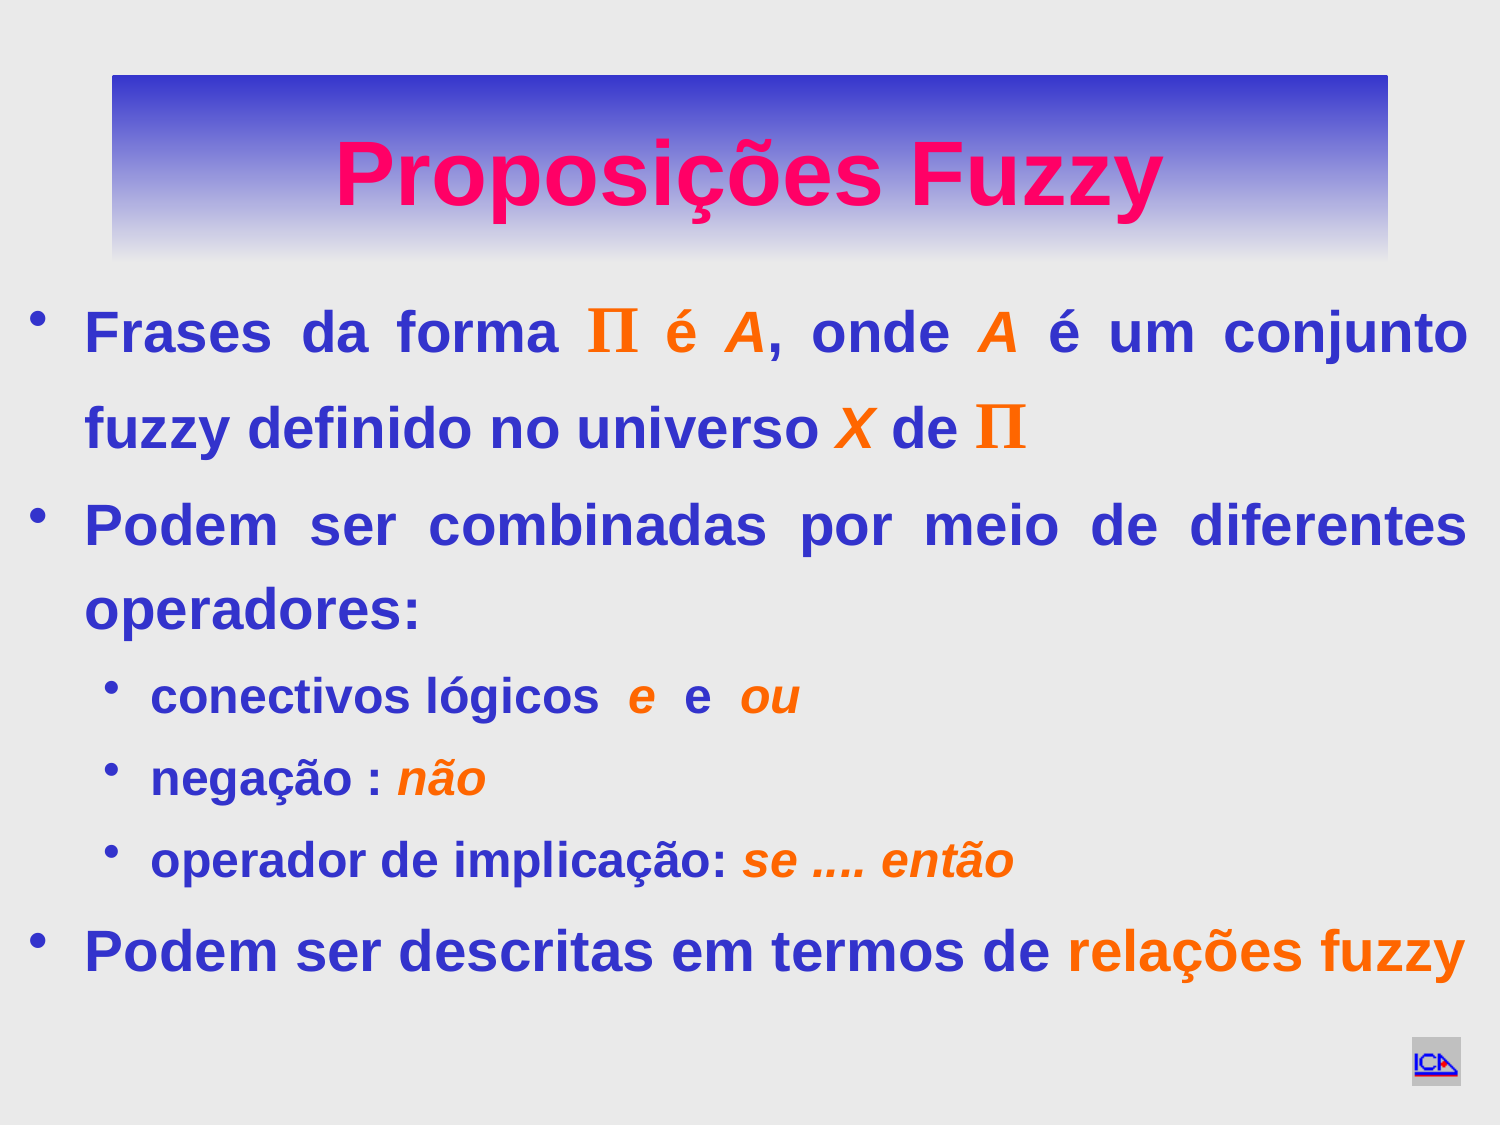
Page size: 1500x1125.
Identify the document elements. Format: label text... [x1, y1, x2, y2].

title Proposições Fuzzy [112, 74, 1388, 262]
text_box Frases da forma Π é A, onde A é um conjunto fuzzy definido no universo X de Π Podem ser combinadas por meio de diferentes operadores: conectivos lógicos e e ou negação : não operador de implicação: se .... então Podem ser descritas em termos de relações fuzzy [13, 262, 1485, 1125]
